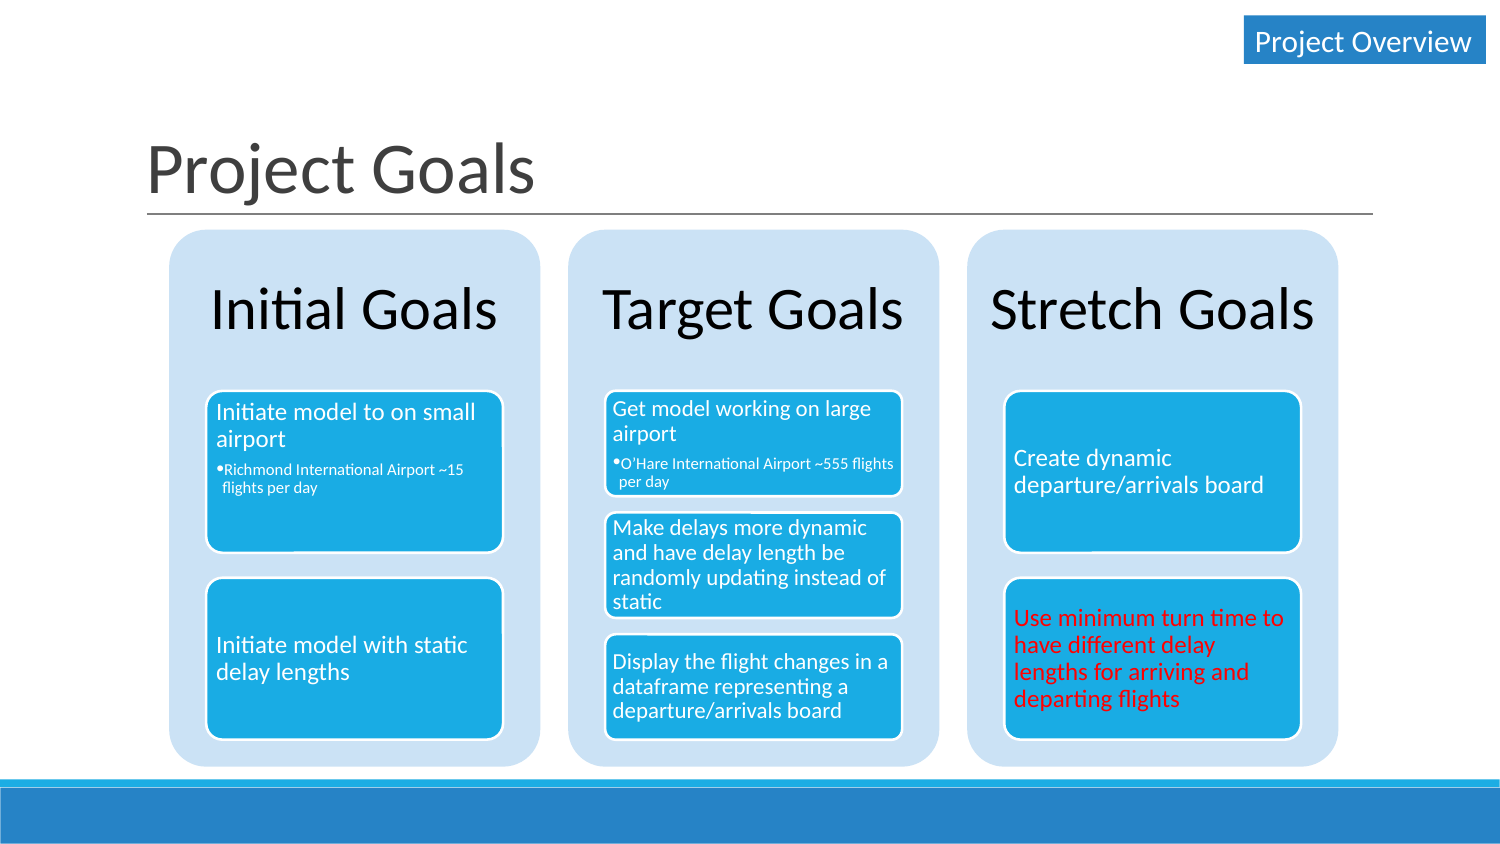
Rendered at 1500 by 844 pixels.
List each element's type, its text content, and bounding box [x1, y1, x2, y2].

text_box Project Overview [1243, 15, 1486, 64]
title Project Goals [135, 35, 1373, 214]
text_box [168, 229, 1339, 767]
